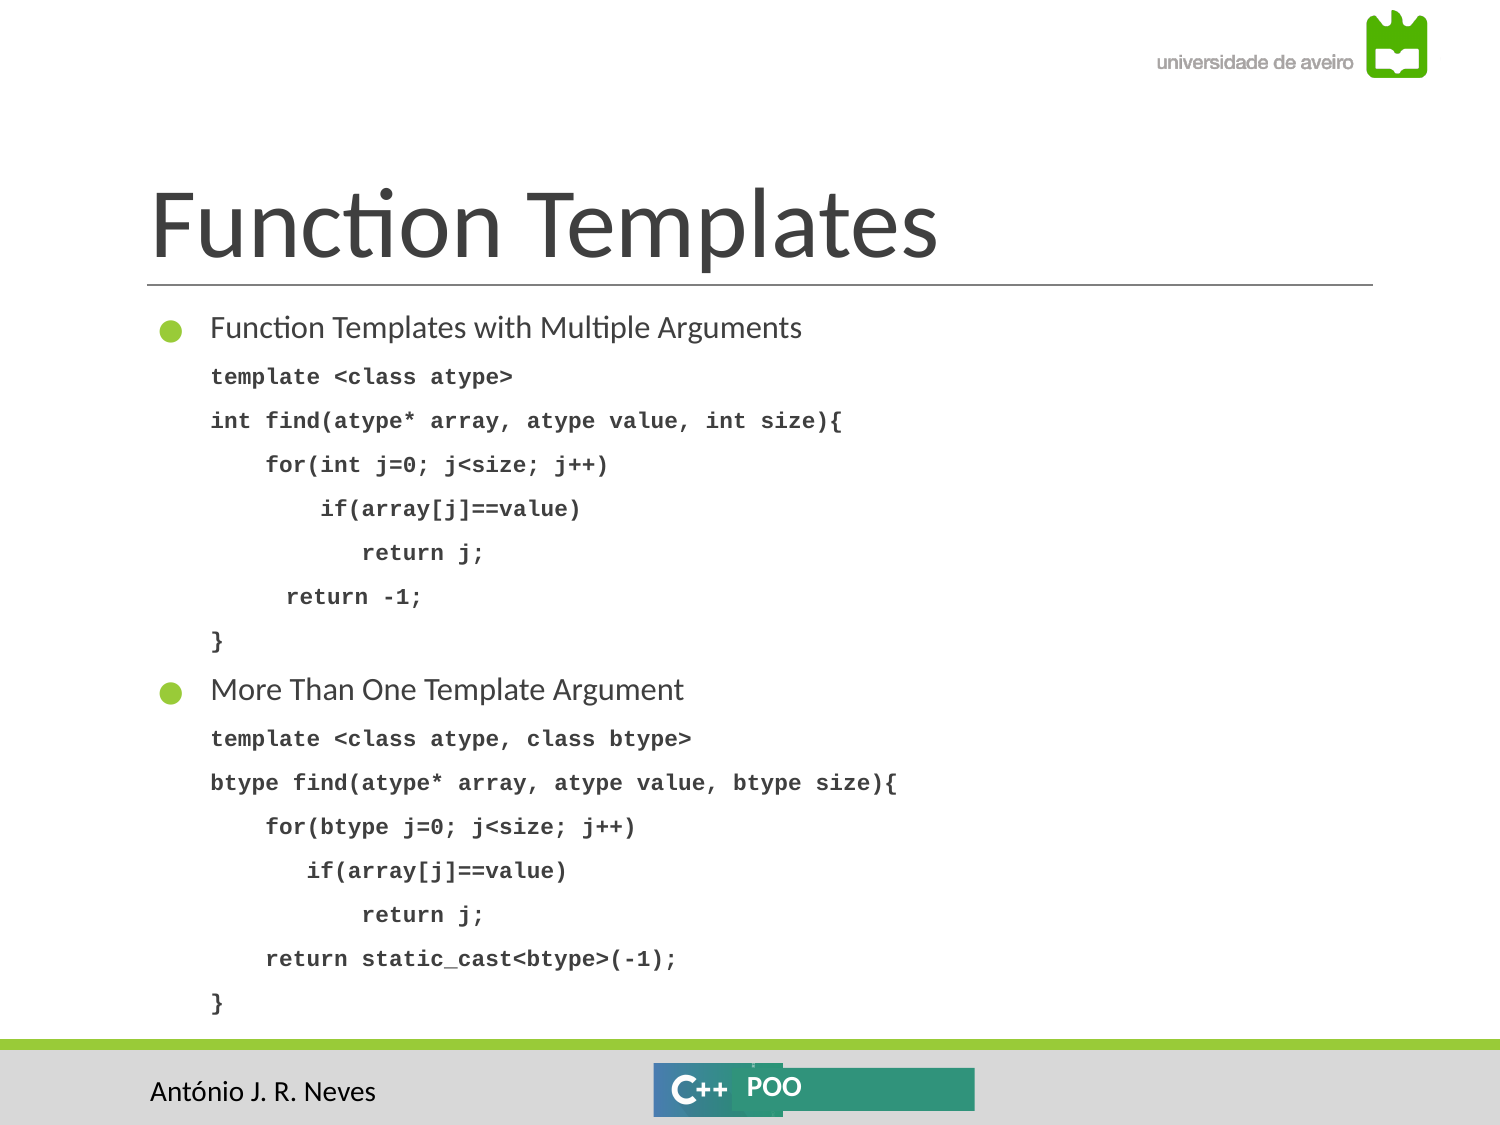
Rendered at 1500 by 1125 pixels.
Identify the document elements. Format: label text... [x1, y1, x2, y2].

title Function Templates [135, 47, 1373, 285]
picture [653, 1063, 783, 1117]
picture [1156, 10, 1441, 79]
list Function Templates with Multiple Arguments template <class atype> int find(atype* array, atype value, int size){ for(int j=0; j<size; j++) if(array[j]==value) return j; return -1; } More Than One Template Argument template <class atype, class btype> btype find(atype* array, atype value, btype size){ for(btype j=0; j<size; j++) if(array[j]==value) return j; return static_cast<btype>(-1); } [135, 302, 1373, 1033]
